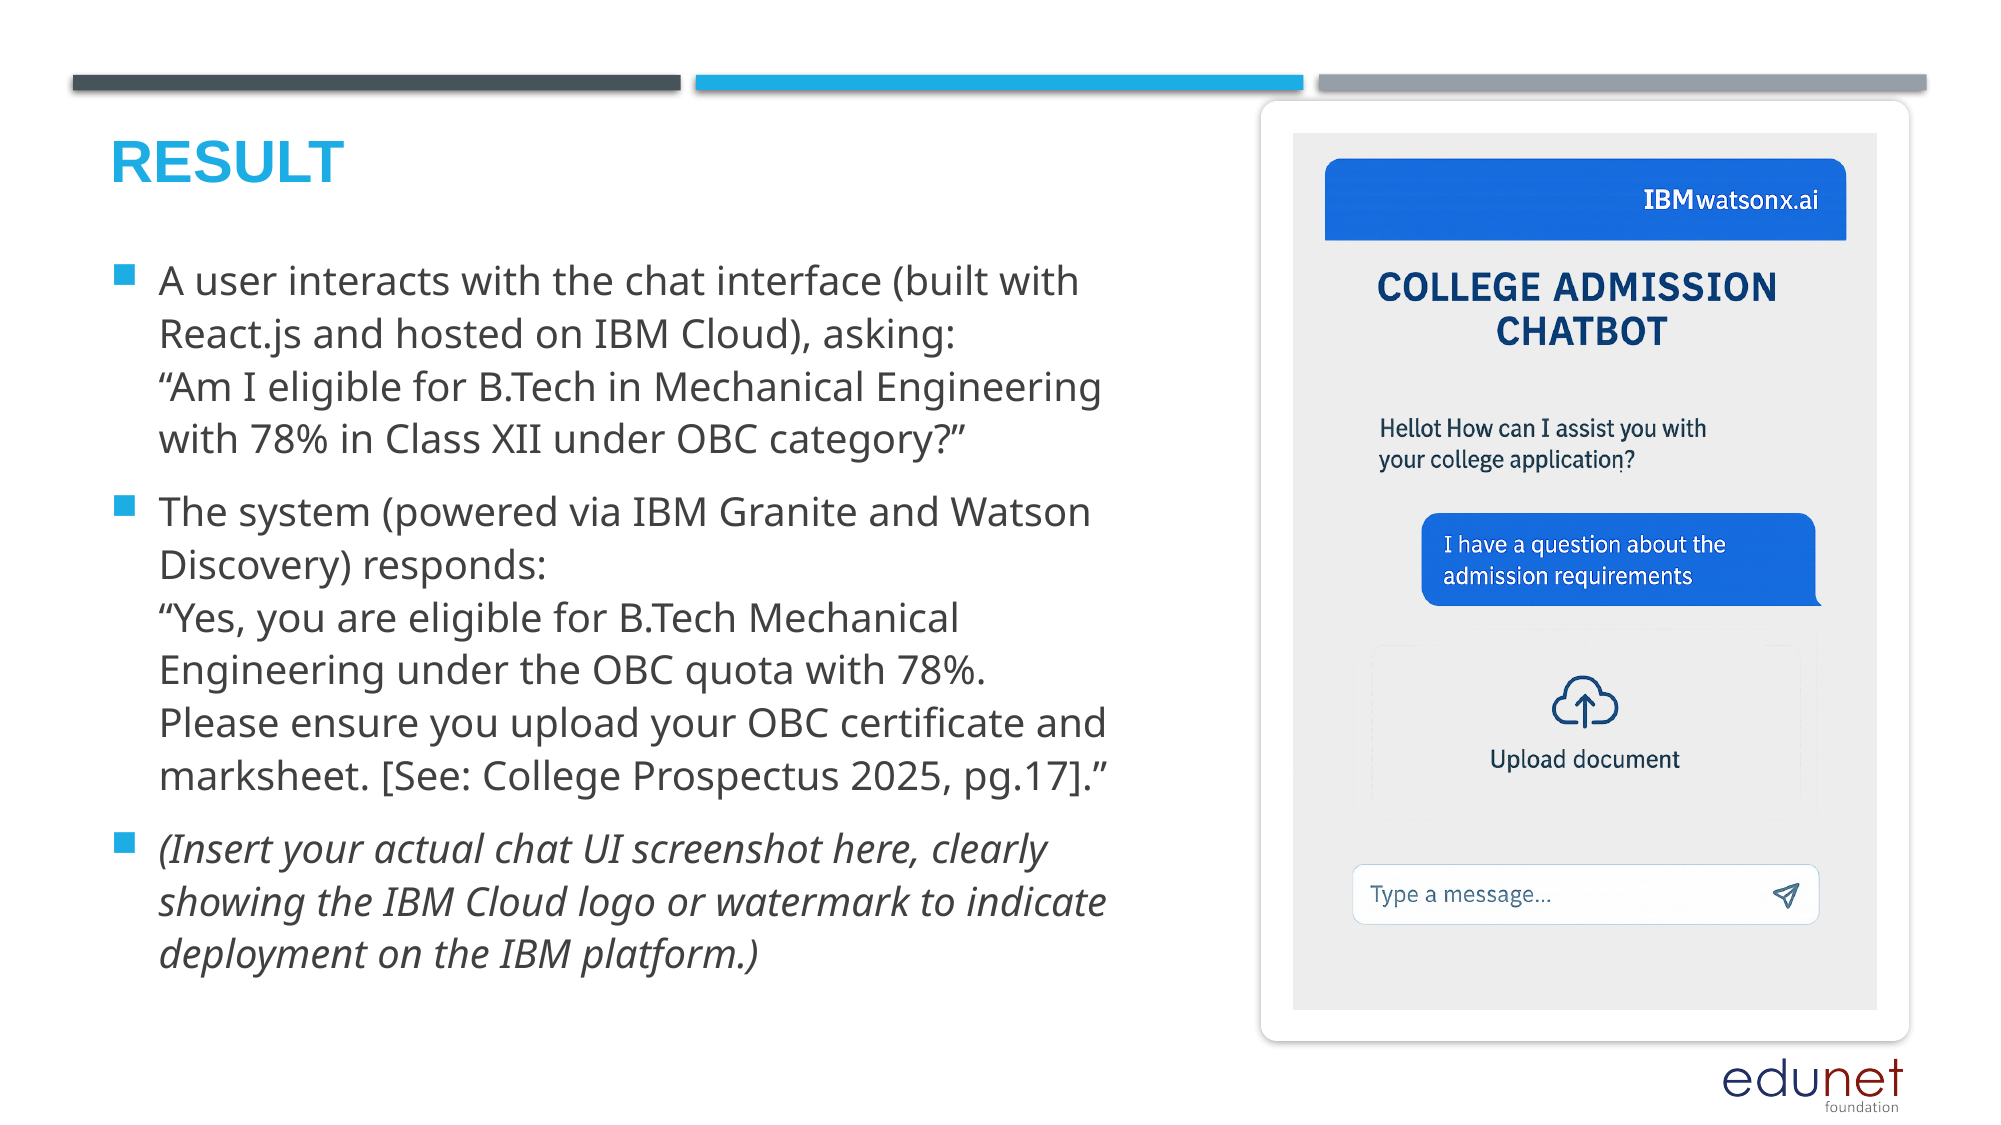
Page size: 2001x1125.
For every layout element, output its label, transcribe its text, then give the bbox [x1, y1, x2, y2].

picture [1291, 131, 1878, 1011]
list A user interacts with the chat interface (built with React.js and hosted on IBM Cloud), asking: “Am I eligible for B.Tech in Mechanical Engineering with 78% in Class XII under OBC category?” The system (powered via IBM Granite and Watson Discovery) responds: “Yes, you are eligible for B.Tech Mechanical Engineering under the OBC quota with 78%. Please ensure you upload your OBC certificate and marksheet. [See: College Prospectus 2025, pg.17].” (Insert your actual chat UI screenshot here, clearly showing the IBM Cloud logo or watermark to indicate deployment on the IBM platform.) [95, 243, 1126, 1010]
title Result [95, 115, 1256, 203]
picture [1719, 1056, 1905, 1116]
